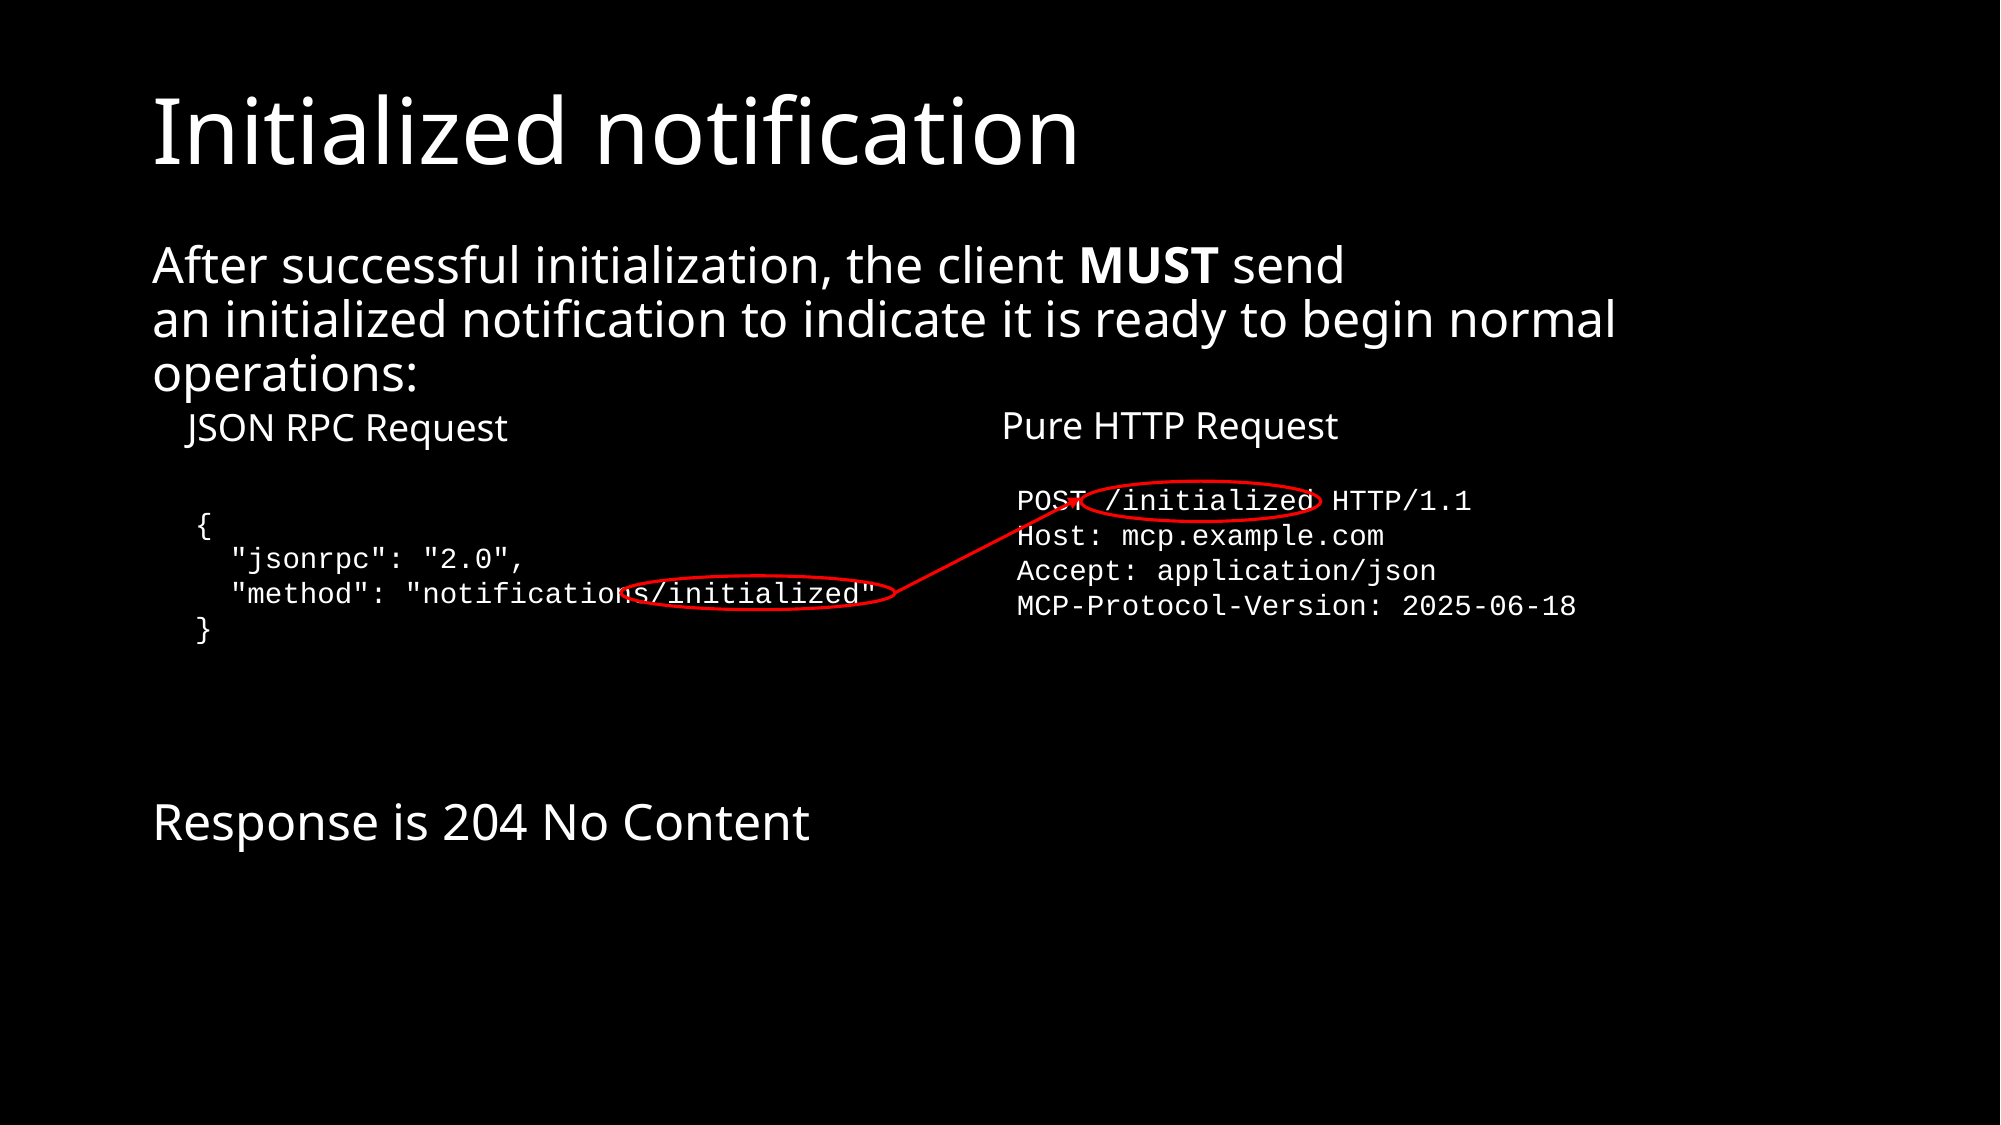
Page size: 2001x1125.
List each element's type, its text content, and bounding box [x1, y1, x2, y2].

text_box [619, 574, 897, 612]
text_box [894, 497, 1082, 594]
text_box JSON RPC Request [172, 396, 524, 457]
text_box { "jsonrpc": "2.0", "method": "notifications/initialized" } [180, 497, 893, 653]
text_box [1081, 479, 1323, 524]
text_box POST /initialized HTTP/1.1 Host: mcp.example.com Accept: application/json MCP-Protocol-Version: 2025-06-18 [1002, 474, 1592, 664]
title Initialized notification [137, 59, 1863, 211]
list After successful initialization, the client MUST send an initialized notification to indicate it is ready to begin normal operations: Response is 204 No Content [137, 233, 1863, 1014]
text_box Pure HTTP Request [986, 394, 1354, 455]
